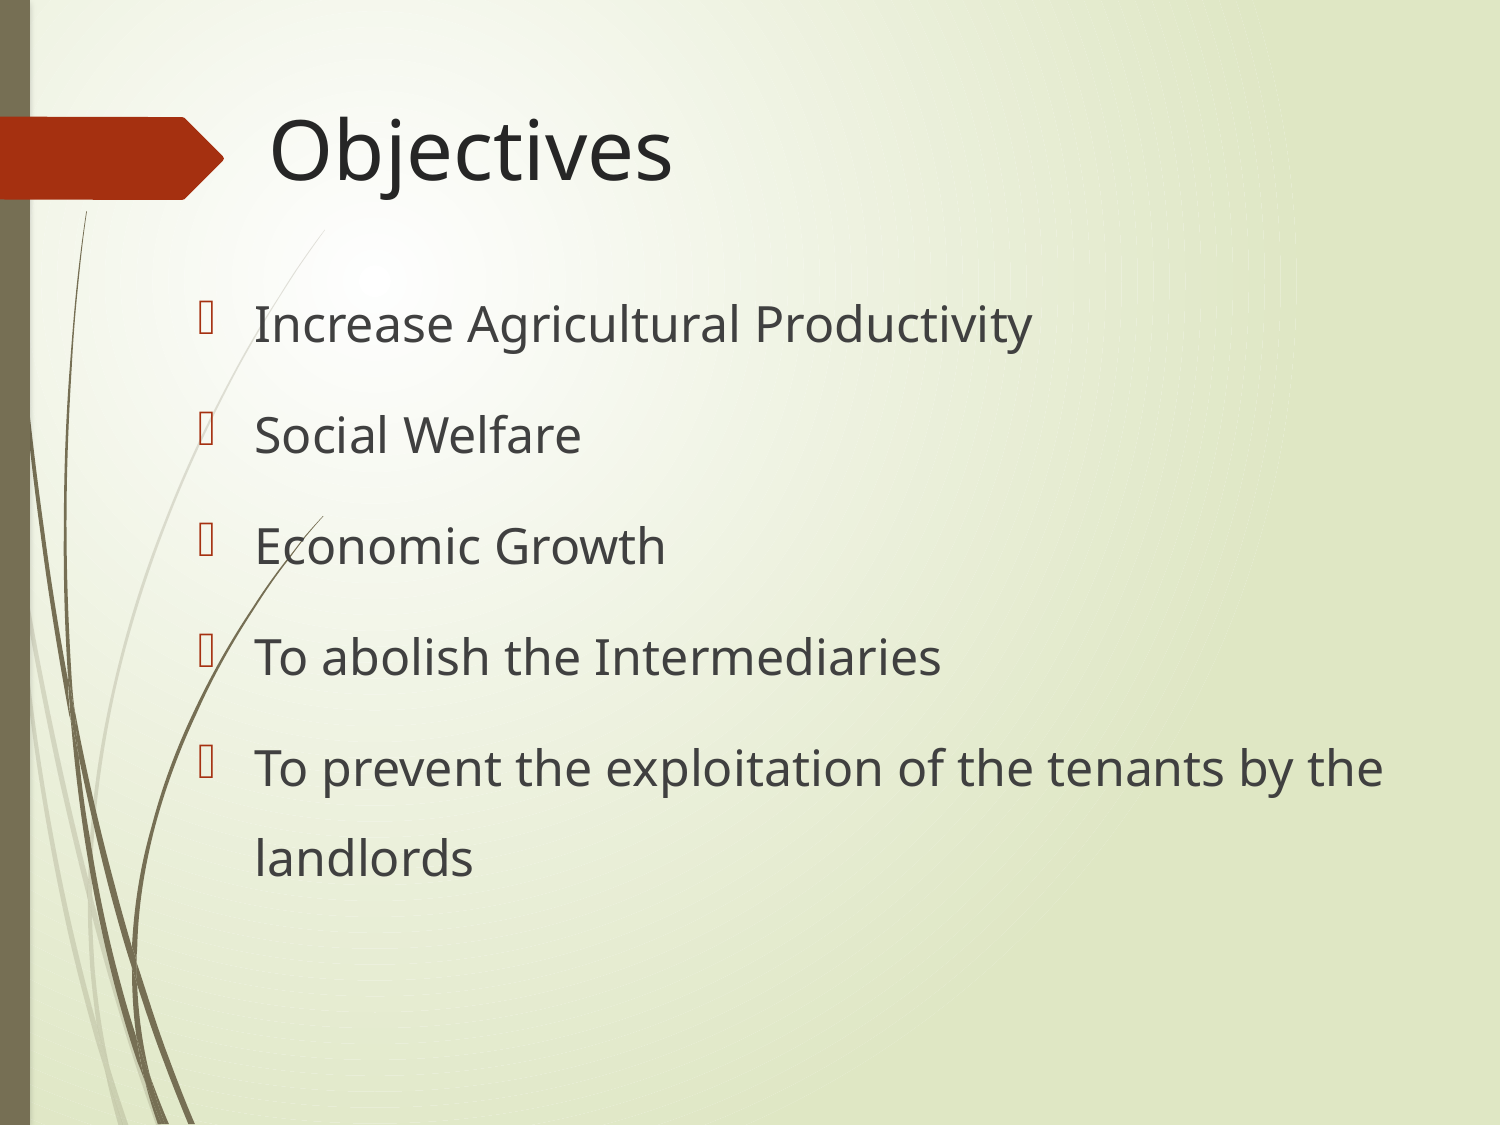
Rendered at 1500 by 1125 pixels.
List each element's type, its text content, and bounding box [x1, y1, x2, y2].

title Objectives [253, 90, 1461, 303]
list Increase Agricultural Productivity Social Welfare Economic Growth To abolish the Intermediaries To prevent the exploitation of the tenants by the landlords [183, 255, 1425, 1011]
